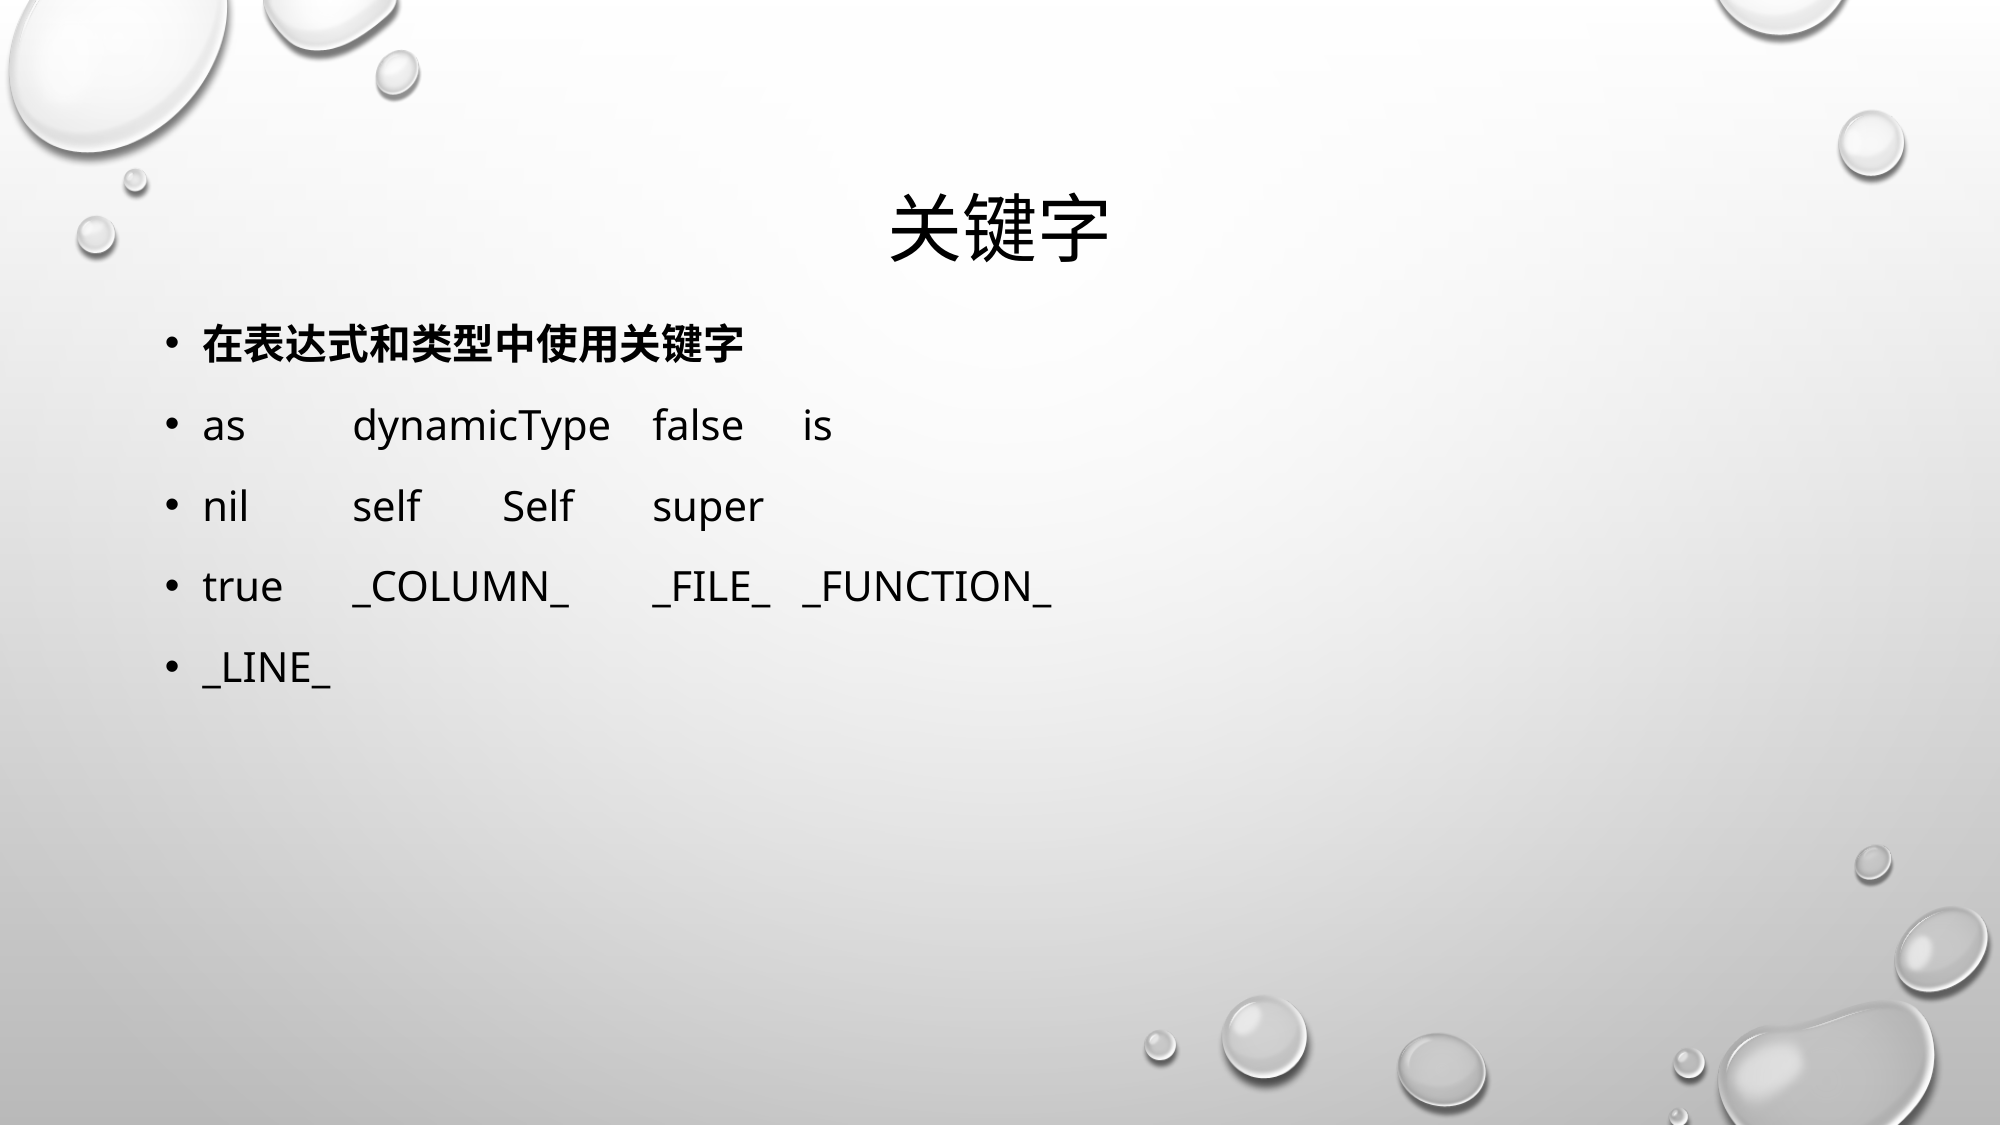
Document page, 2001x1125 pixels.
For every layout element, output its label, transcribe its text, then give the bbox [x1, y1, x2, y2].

picture [0, 0, 2000, 1125]
list 在表达式和类型中使用关键字 as dynamicType false is nil self Self super true _COLUMN_ _FILE_ _FUNCTION_ _LINE_ [149, 299, 1850, 950]
title 关键字 [149, 101, 1851, 364]
